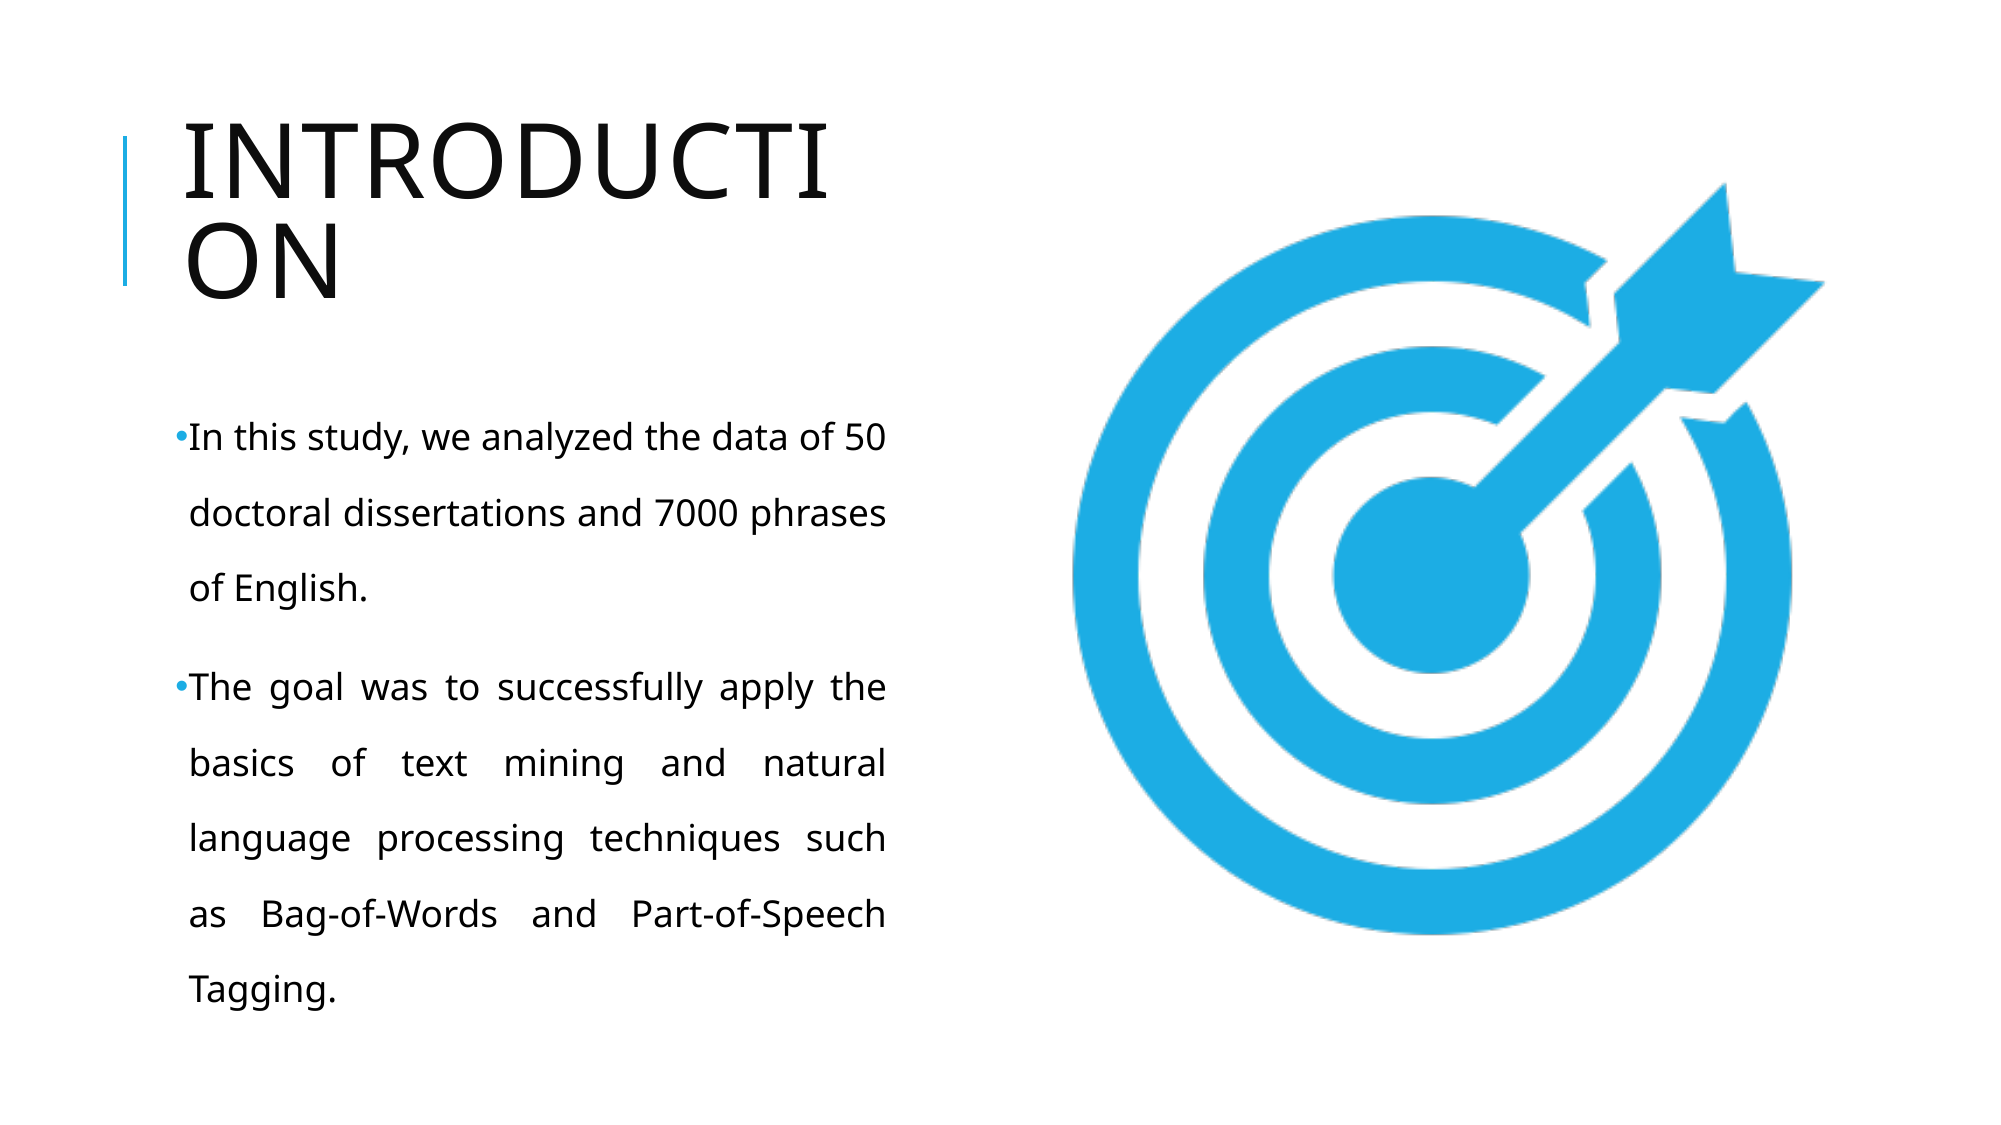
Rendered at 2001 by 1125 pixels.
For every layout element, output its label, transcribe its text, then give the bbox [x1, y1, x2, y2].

list In this study, we analyzed the data of 50 doctoral dissertations and 7000 phrases of English. The goal was to successfully apply the basics of text mining and natural language processing techniques such as Bag-of-Words and Part-of-Speech Tagging. [168, 375, 895, 1020]
picture [999, 114, 1896, 1011]
title Introduction [168, 96, 895, 342]
